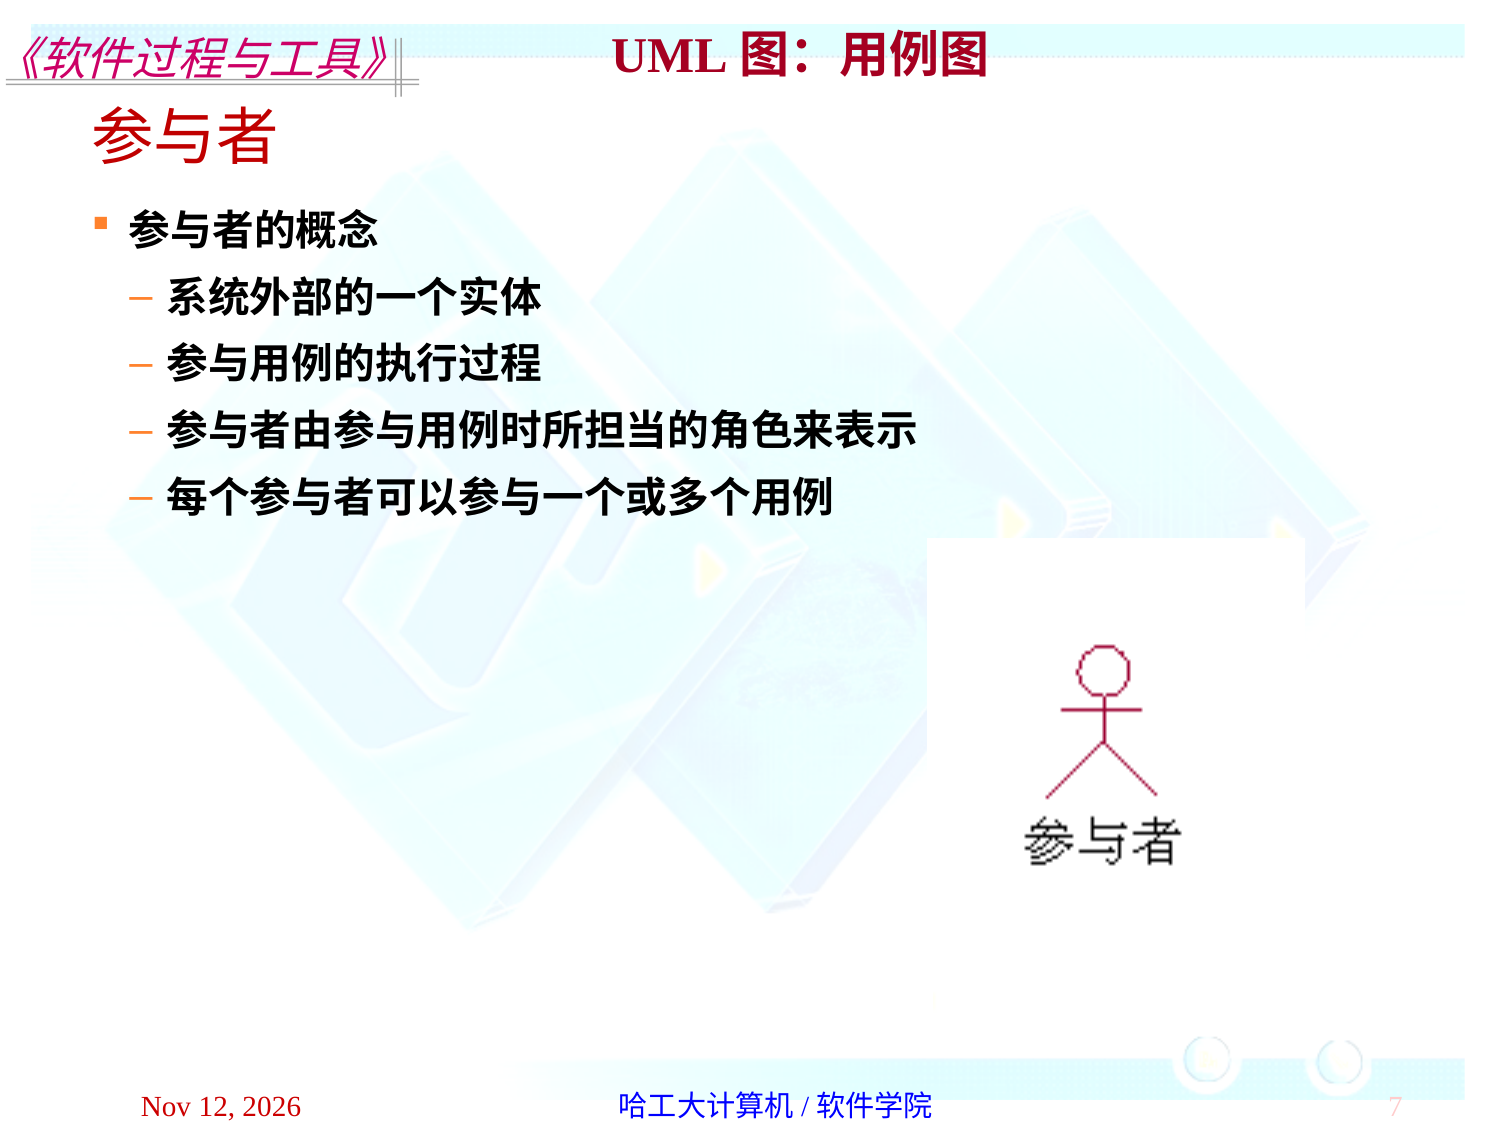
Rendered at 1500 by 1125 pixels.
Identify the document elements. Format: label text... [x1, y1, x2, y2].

picture [927, 538, 1305, 977]
text_box UML图：用例图 [389, 15, 1211, 90]
text_box 参与者 [76, 89, 1427, 173]
text_box 参与者的概念 系统外部的一个实体 参与用例的执行过程 参与者由参与用例时所担当的角色来表示 每个参与者可以参与一个或多个用例 [76, 196, 1427, 1071]
